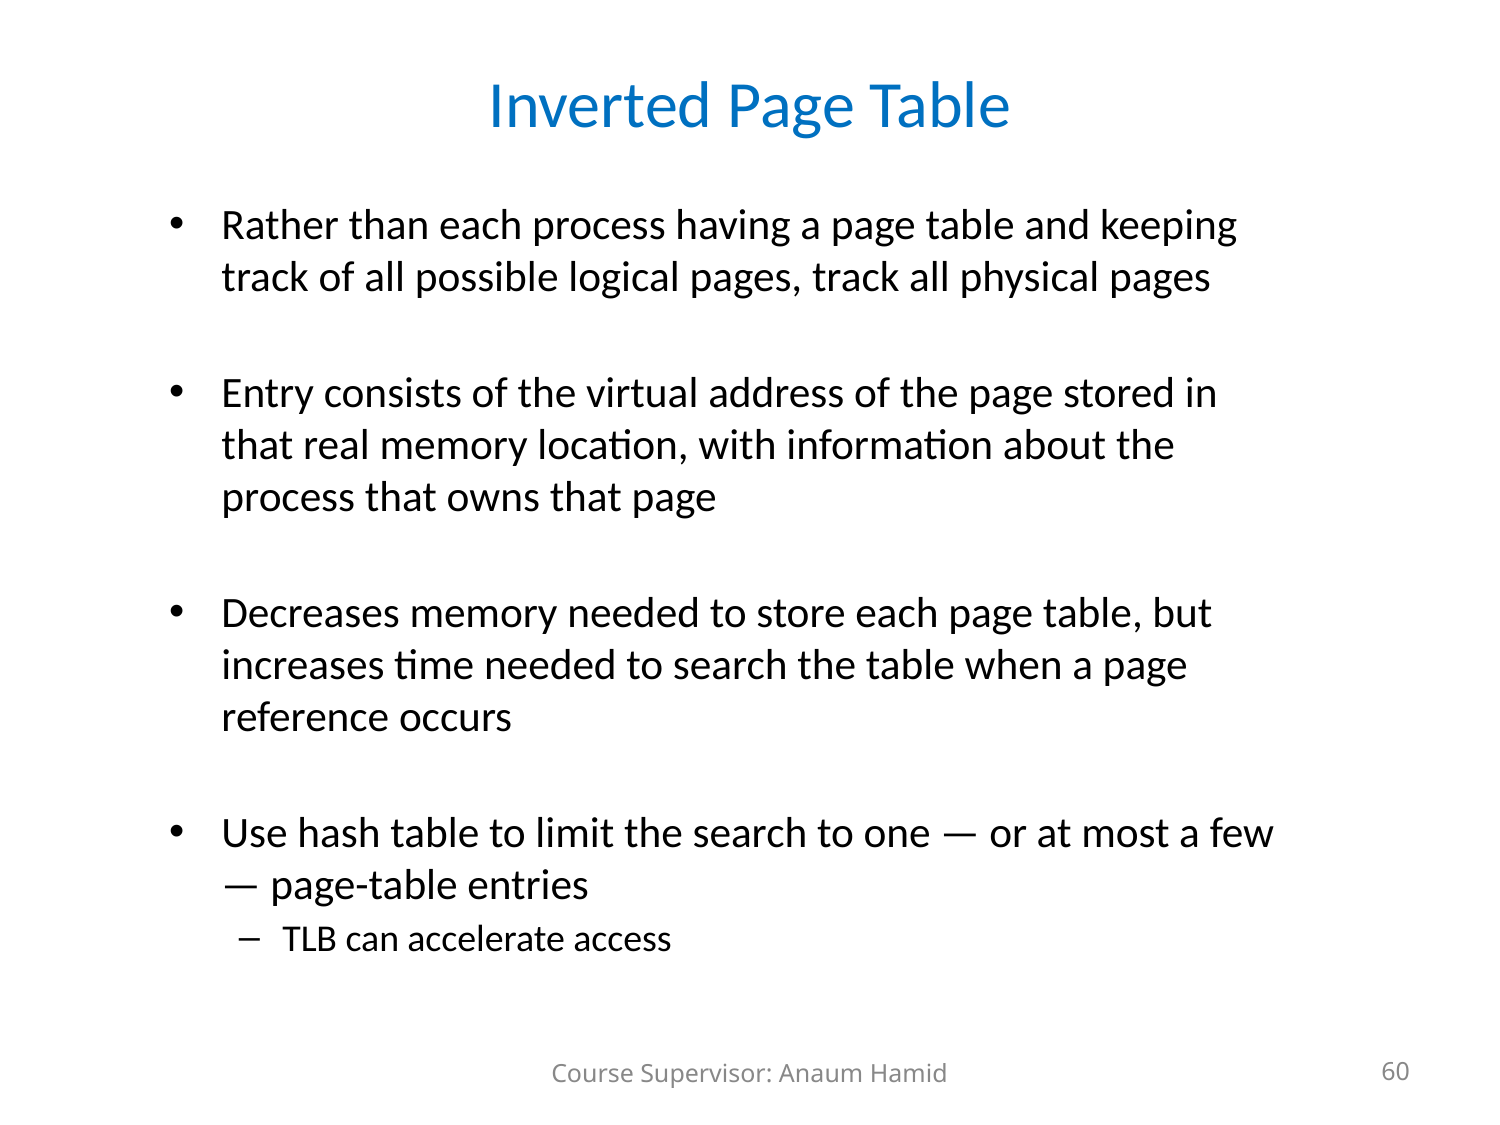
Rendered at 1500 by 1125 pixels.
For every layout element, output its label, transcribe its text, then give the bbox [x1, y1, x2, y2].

title Inverted Page Table [97, 54, 1403, 149]
list Rather than each process having a page table and keeping track of all possible logical pages, track all physical pages Entry consists of the virtual address of the page stored in that real memory location, with information about the process that owns that page Decreases memory needed to store each page table, but increases time needed to search the table when a page reference occurs Use hash table to limit the search to one — or at most a few — page-table entries TLB can accelerate access [154, 189, 1315, 976]
slide_number ‹#› [1074, 1042, 1425, 1103]
footer Course Supervisor: Anaum Hamid [512, 1042, 988, 1103]
